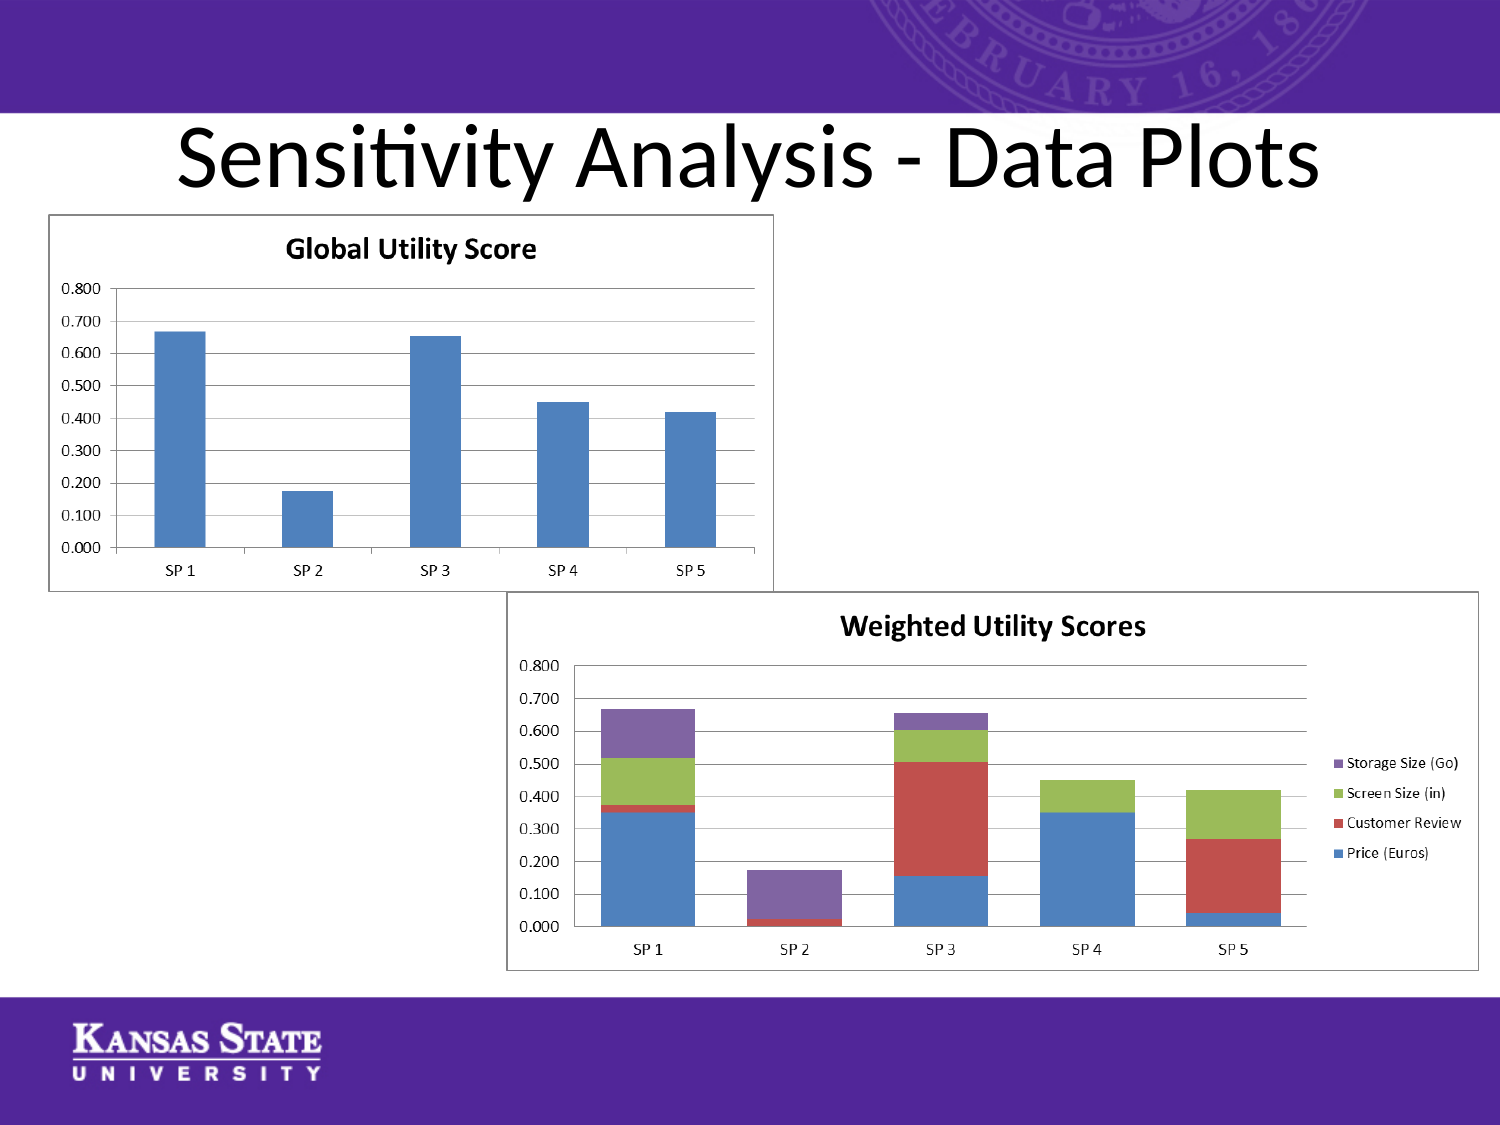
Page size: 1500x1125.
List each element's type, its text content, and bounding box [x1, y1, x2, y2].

picture [0, 0, 1500, 1125]
title Sensitivity Analysis - Data Plots [75, 57, 1425, 245]
